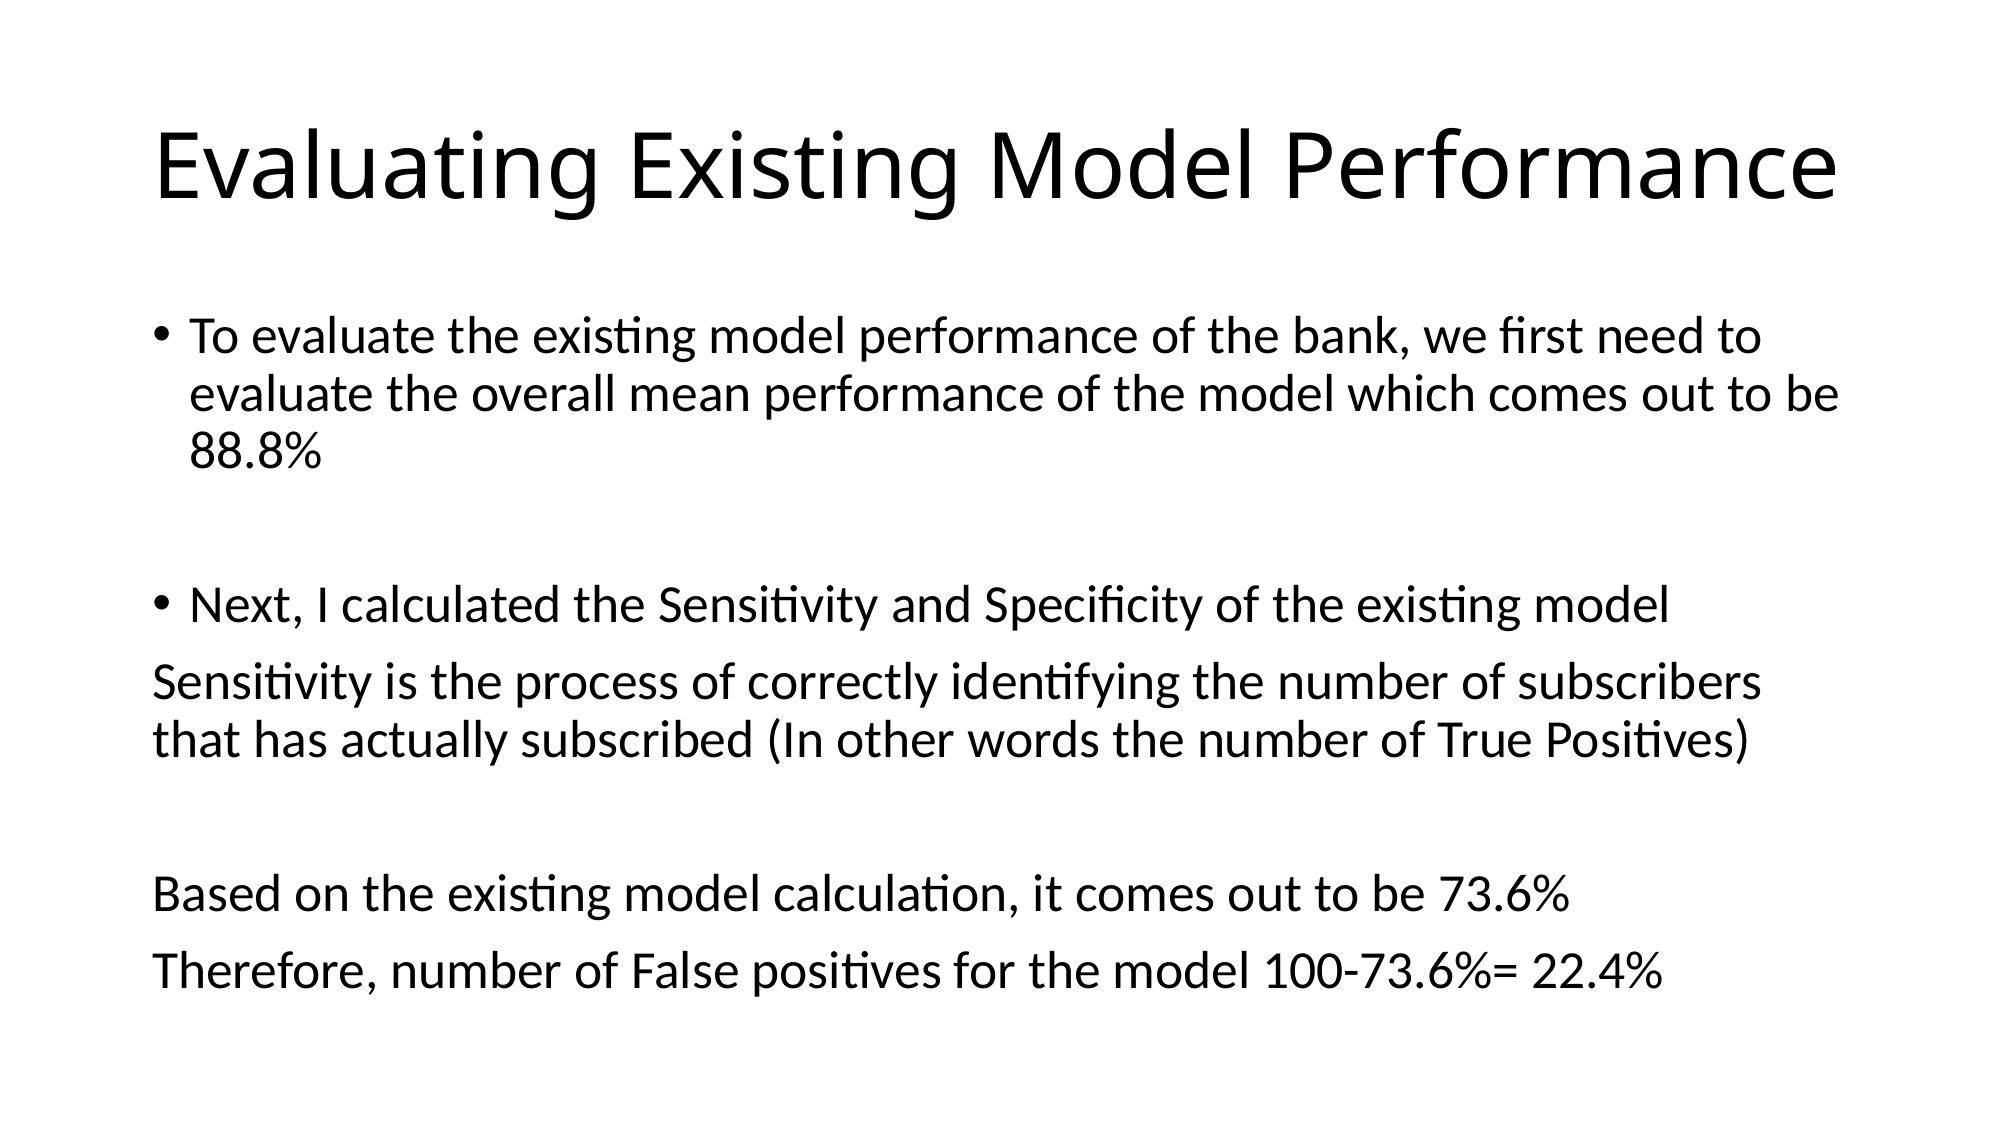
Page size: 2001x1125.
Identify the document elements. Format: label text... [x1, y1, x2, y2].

title Evaluating Existing Model Performance [137, 59, 1863, 278]
list To evaluate the existing model performance of the bank, we first need to evaluate the overall mean performance of the model which comes out to be 88.8% Next, I calculated the Sensitivity and Specificity of the existing model Sensitivity is the process of correctly identifying the number of subscribers that has actually subscribed (In other words the number of True Positives) Based on the existing model calculation, it comes out to be 73.6% Therefore, number of False positives for the model 100-73.6%= 22.4% [137, 299, 1863, 1014]
